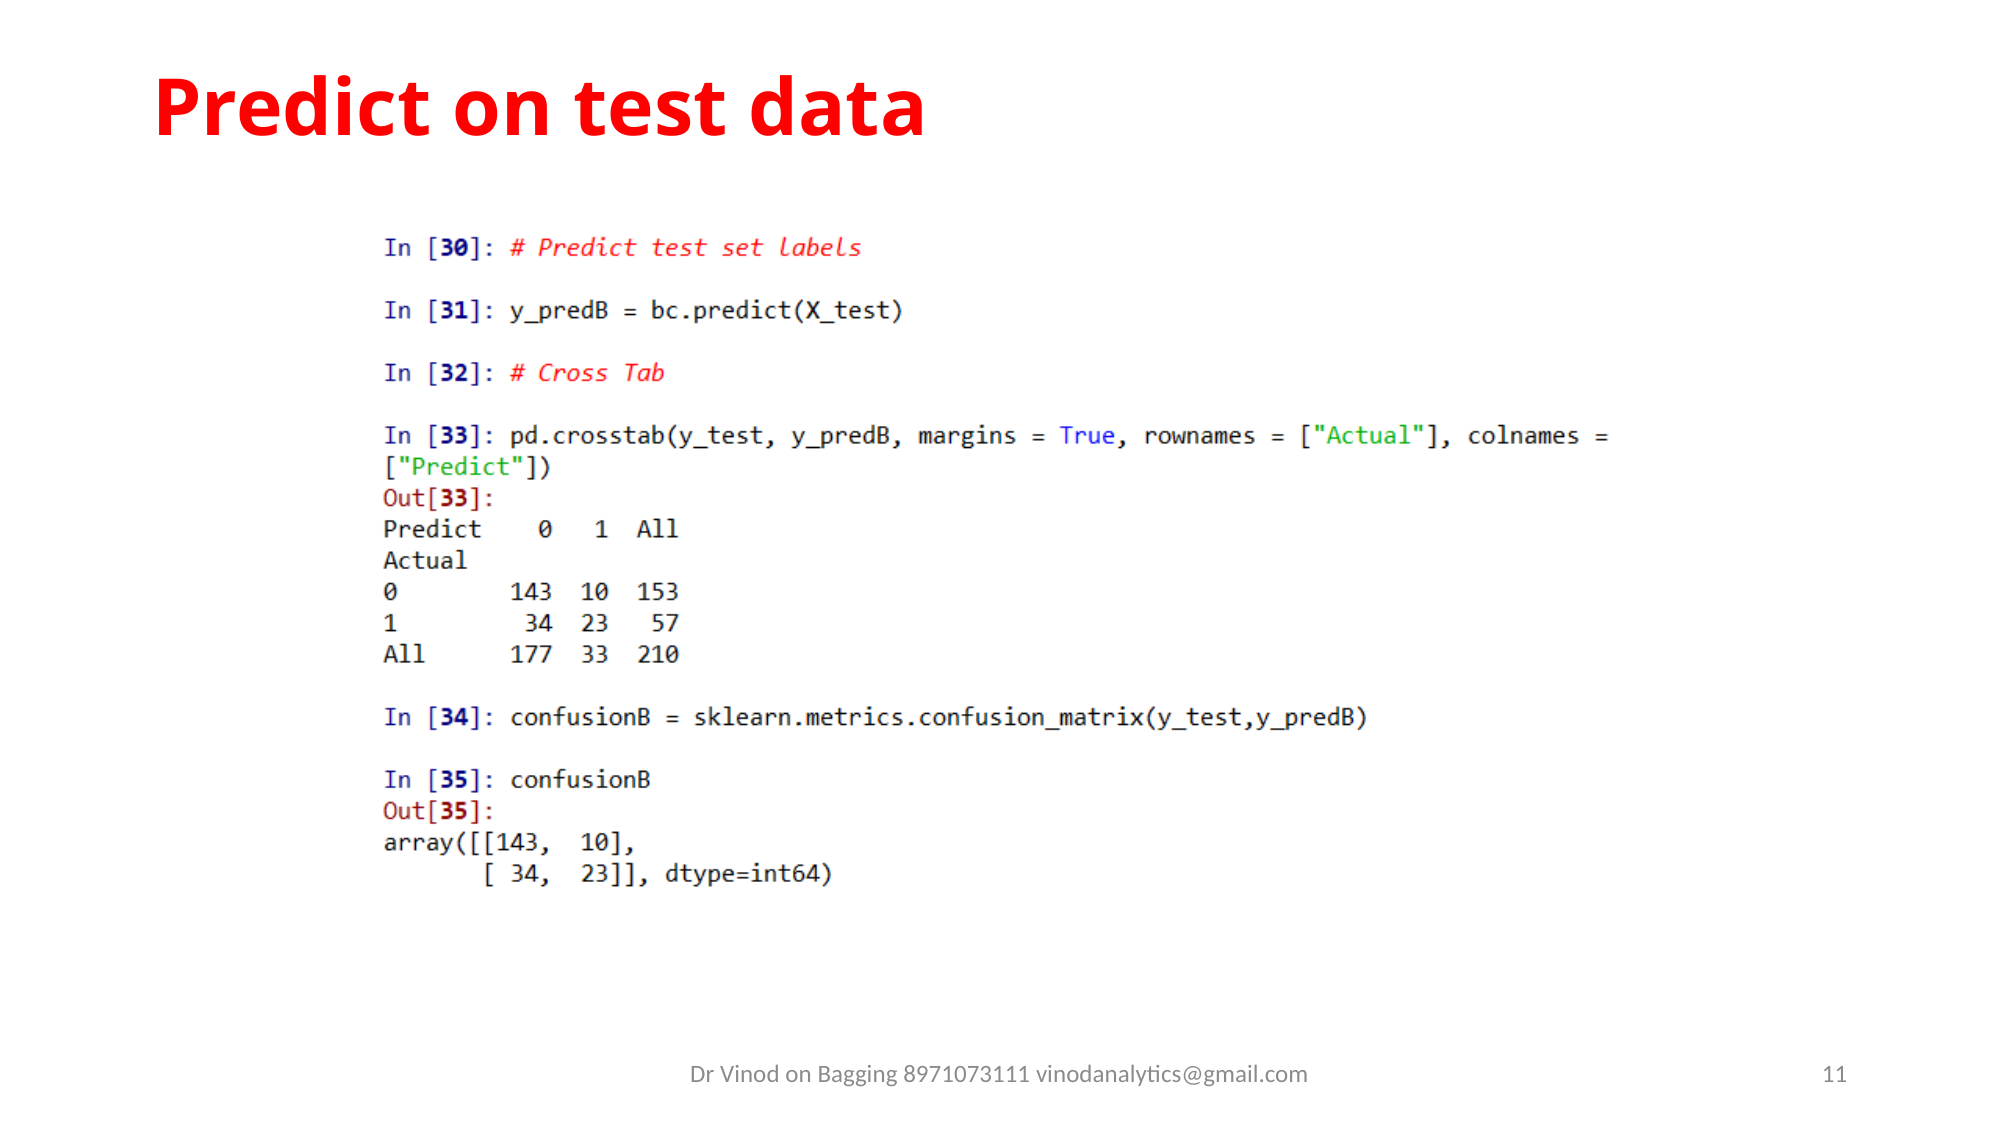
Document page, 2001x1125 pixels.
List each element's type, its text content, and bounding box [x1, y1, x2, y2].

picture [379, 217, 1621, 907]
footer Dr Vinod on Bagging 8971073111 vinodanalytics@gmail.com [662, 1042, 1338, 1103]
slide_number 11 [1412, 1042, 1863, 1103]
title Predict on test data [137, 59, 1863, 161]
